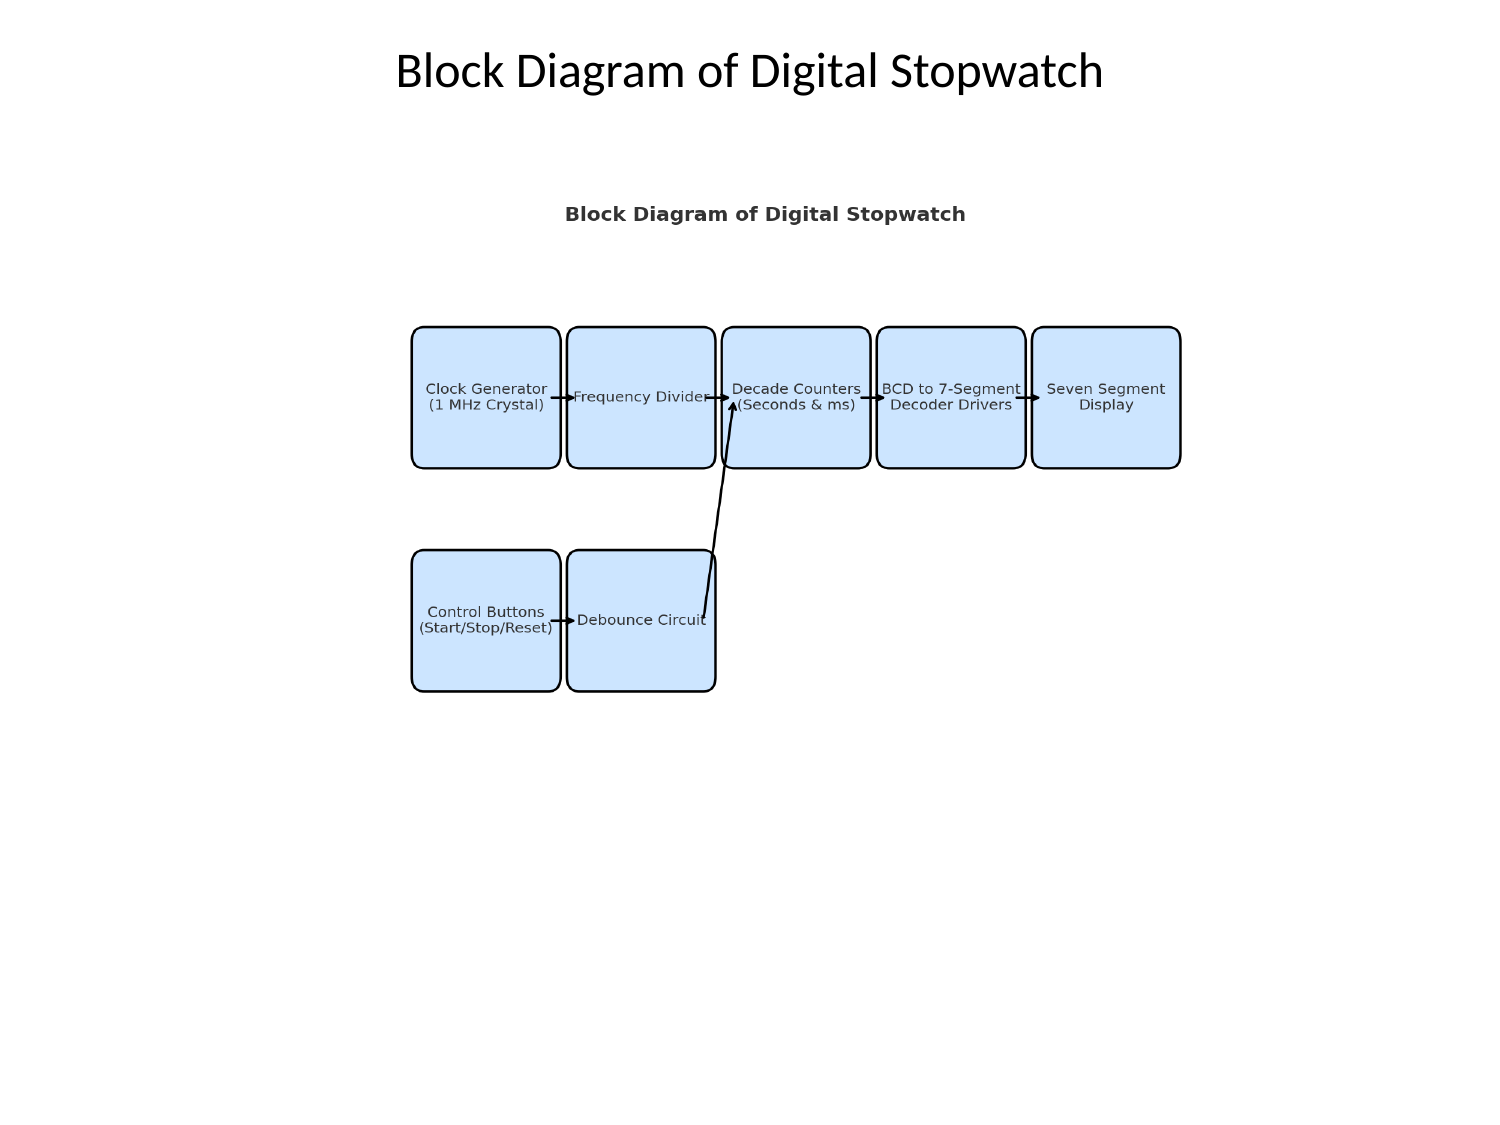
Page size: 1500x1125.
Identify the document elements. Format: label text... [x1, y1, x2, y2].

picture [149, 149, 1351, 826]
text_box Block Diagram of Digital Stopwatch [380, 29, 1120, 105]
